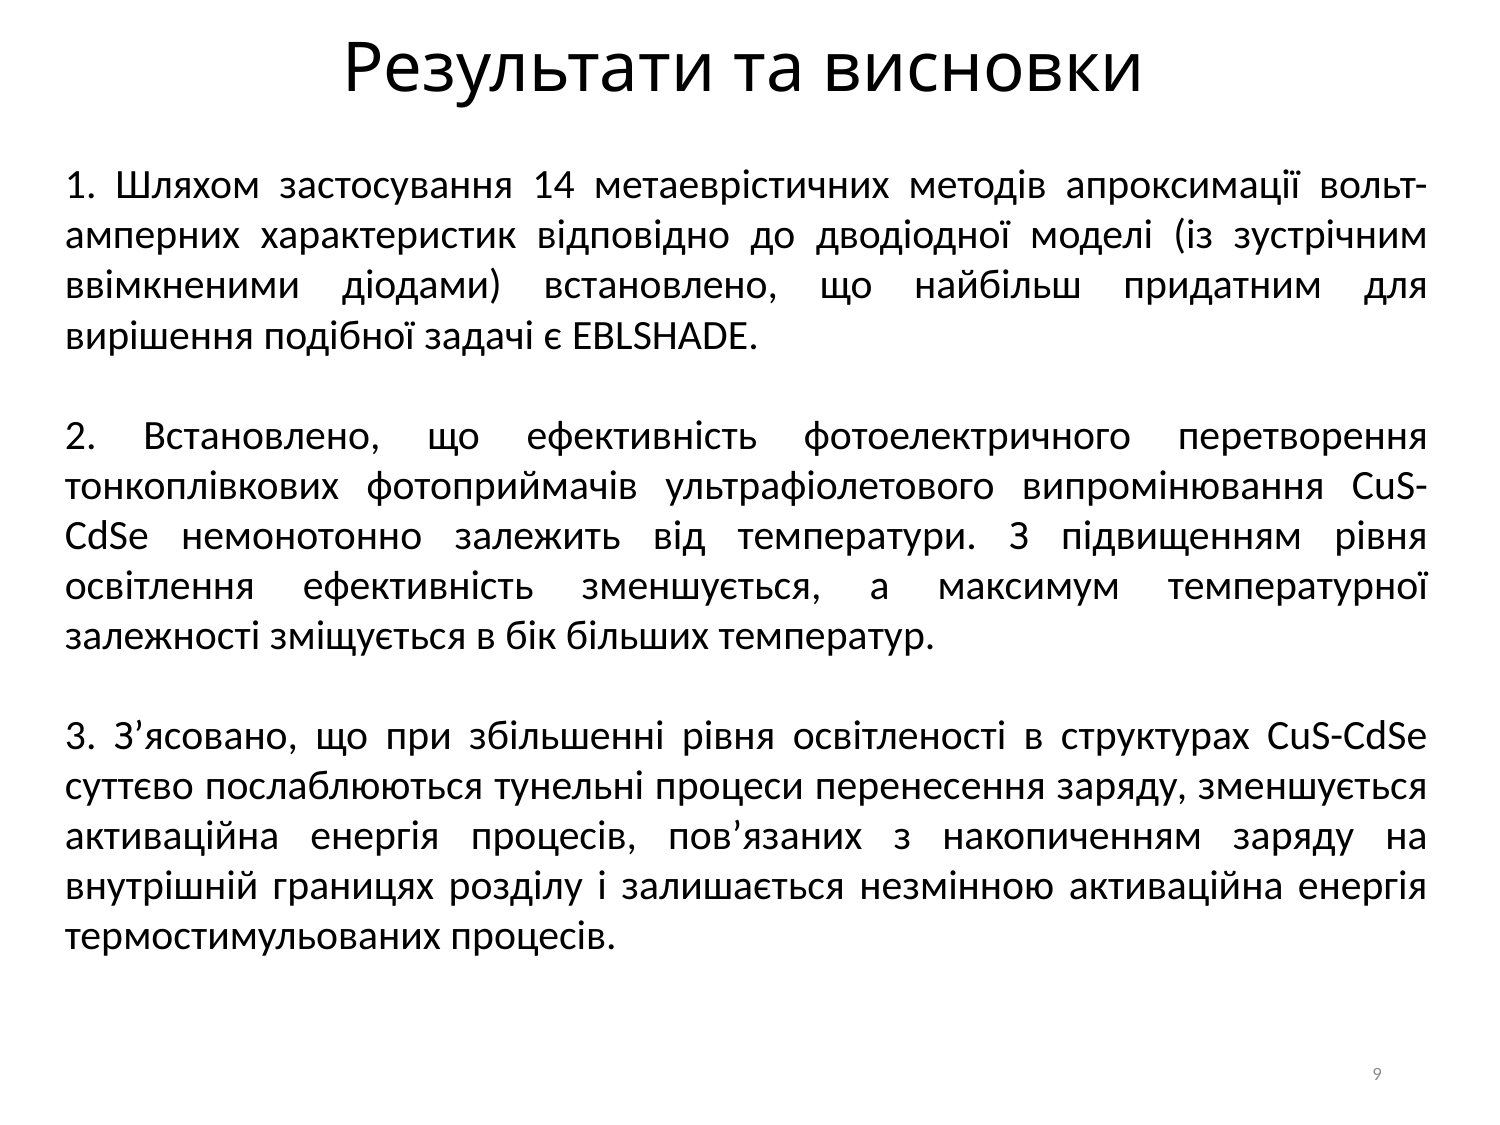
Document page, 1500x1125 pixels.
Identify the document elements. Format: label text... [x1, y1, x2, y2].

text_box 1. Шляхом застосування 14 метаеврістичних методів апроксимації вольт-амперних характеристик відповідно до дводіодної моделі (із зустрічним ввімкненими діодами) встановлено, що найбільш придатним для вирішення подібної задачі є EBLSHADE. 2. Встановлено, що ефективність фотоелектричного перетворення тонкоплівкових фотоприймачів ультрафіолетового випромінювання CuS-CdSe немонотонно залежить від температури. З підвищенням рівня освітлення ефективність зменшується, а максимум температурної залежності зміщується в бік більших температур. 3. З’ясовано, що при збільшенні рівня освітленості в структурах CuS-CdSe суттєво послаблюються тунельні процеси перенесення заряду, зменшується активаційна енергія процесів, пов’язаних з накопиченням заряду на внутрішній границях розділу і залишається незмінною активаційна енергія термостимульованих процесів. [50, 149, 1444, 965]
slide_number 9 [1059, 1042, 1397, 1103]
title Результати та висновки [68, 0, 1419, 138]
